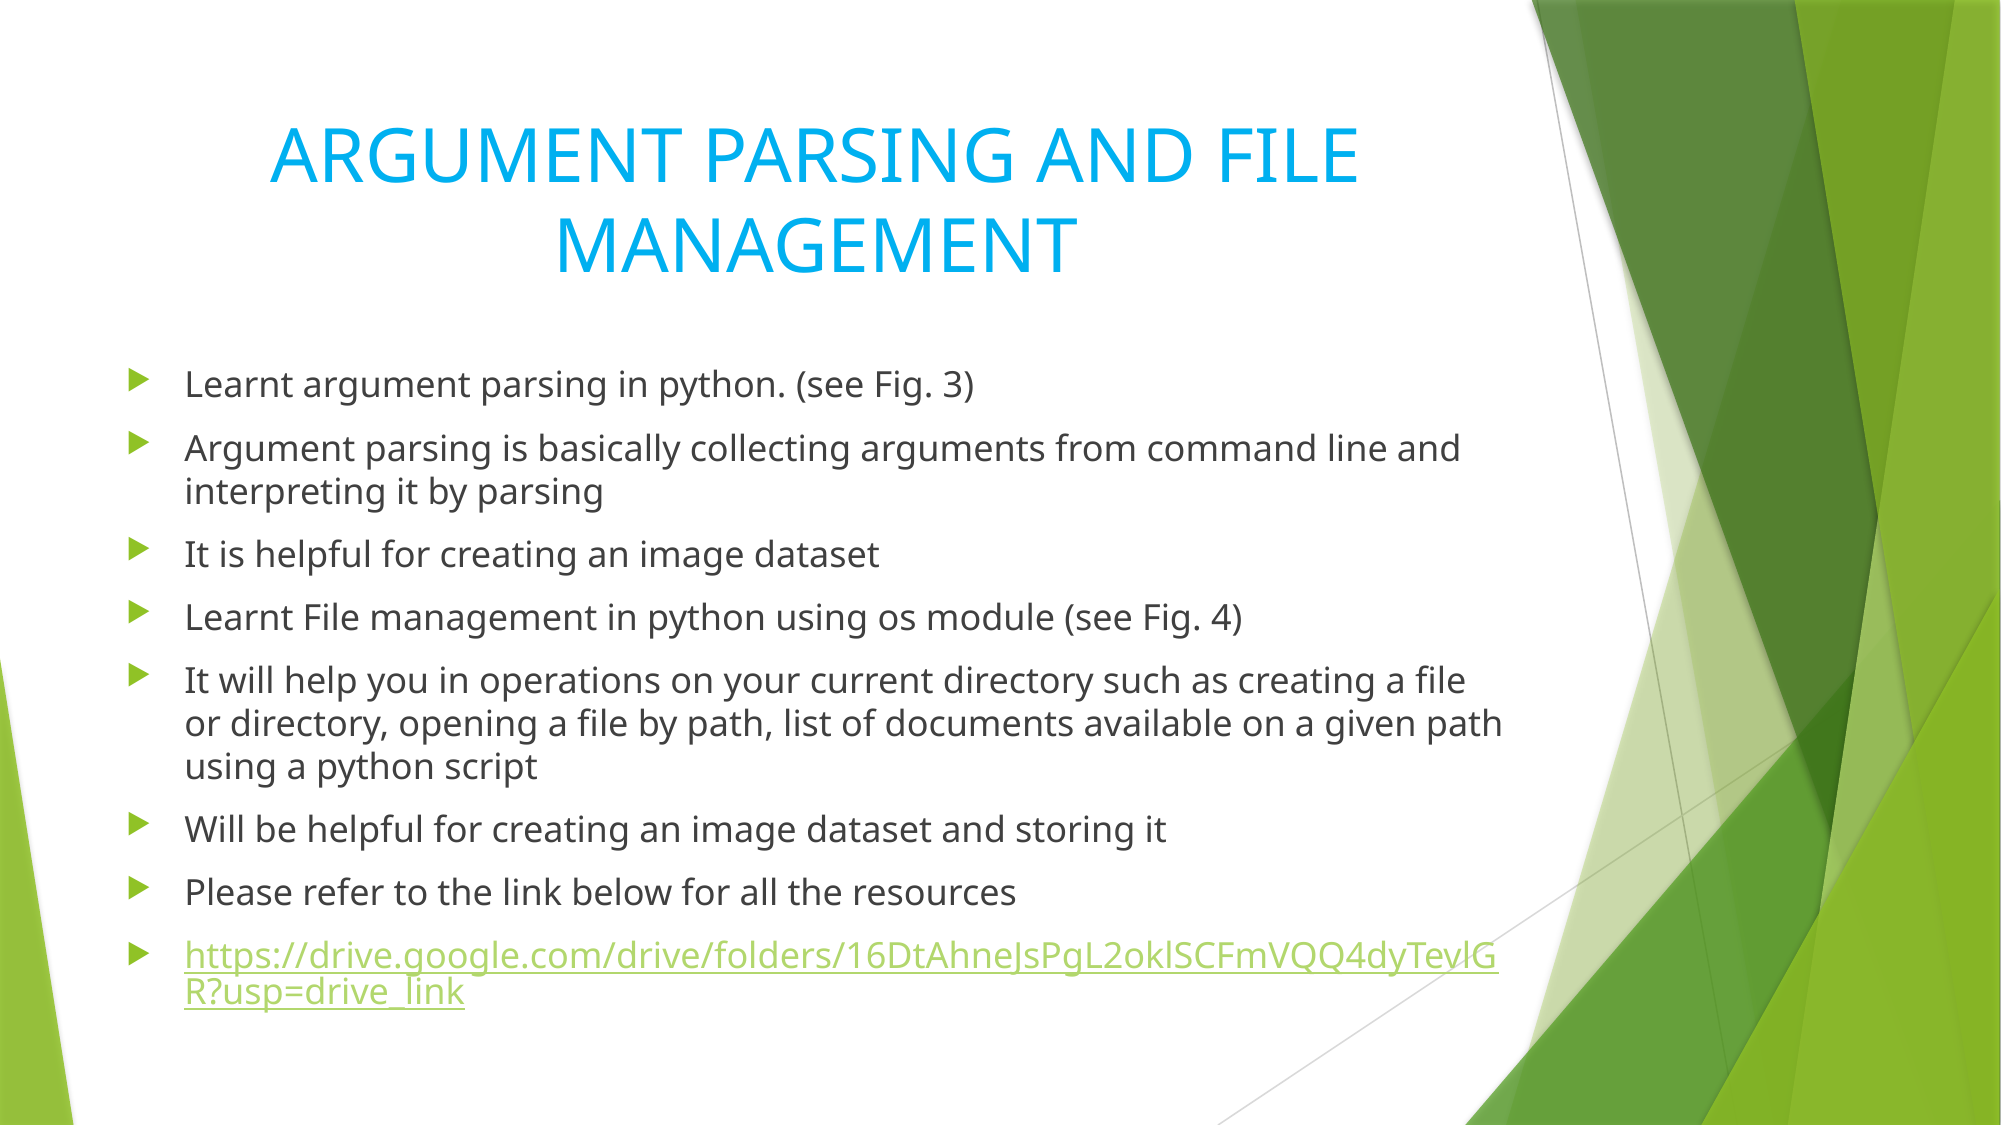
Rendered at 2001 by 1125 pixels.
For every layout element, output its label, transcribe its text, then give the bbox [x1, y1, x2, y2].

list Learnt argument parsing in python. (see Fig. 3) Argument parsing is basically collecting arguments from command line and interpreting it by parsing It is helpful for creating an image dataset Learnt File management in python using os module (see Fig. 4) It will help you in operations on your current directory such as creating a file or directory, opening a file by path, list of documents available on a given path using a python script Will be helpful for creating an image dataset and storing it Please refer to the link below for all the resources https://drive.google.com/drive/folders/16DtAhneJsPgL2oklSCFmVQQ4dyTevlGR?usp=drive_link [111, 354, 1522, 992]
title ARGUMENT PARSING AND FILE MANAGEMENT [111, 99, 1522, 317]
